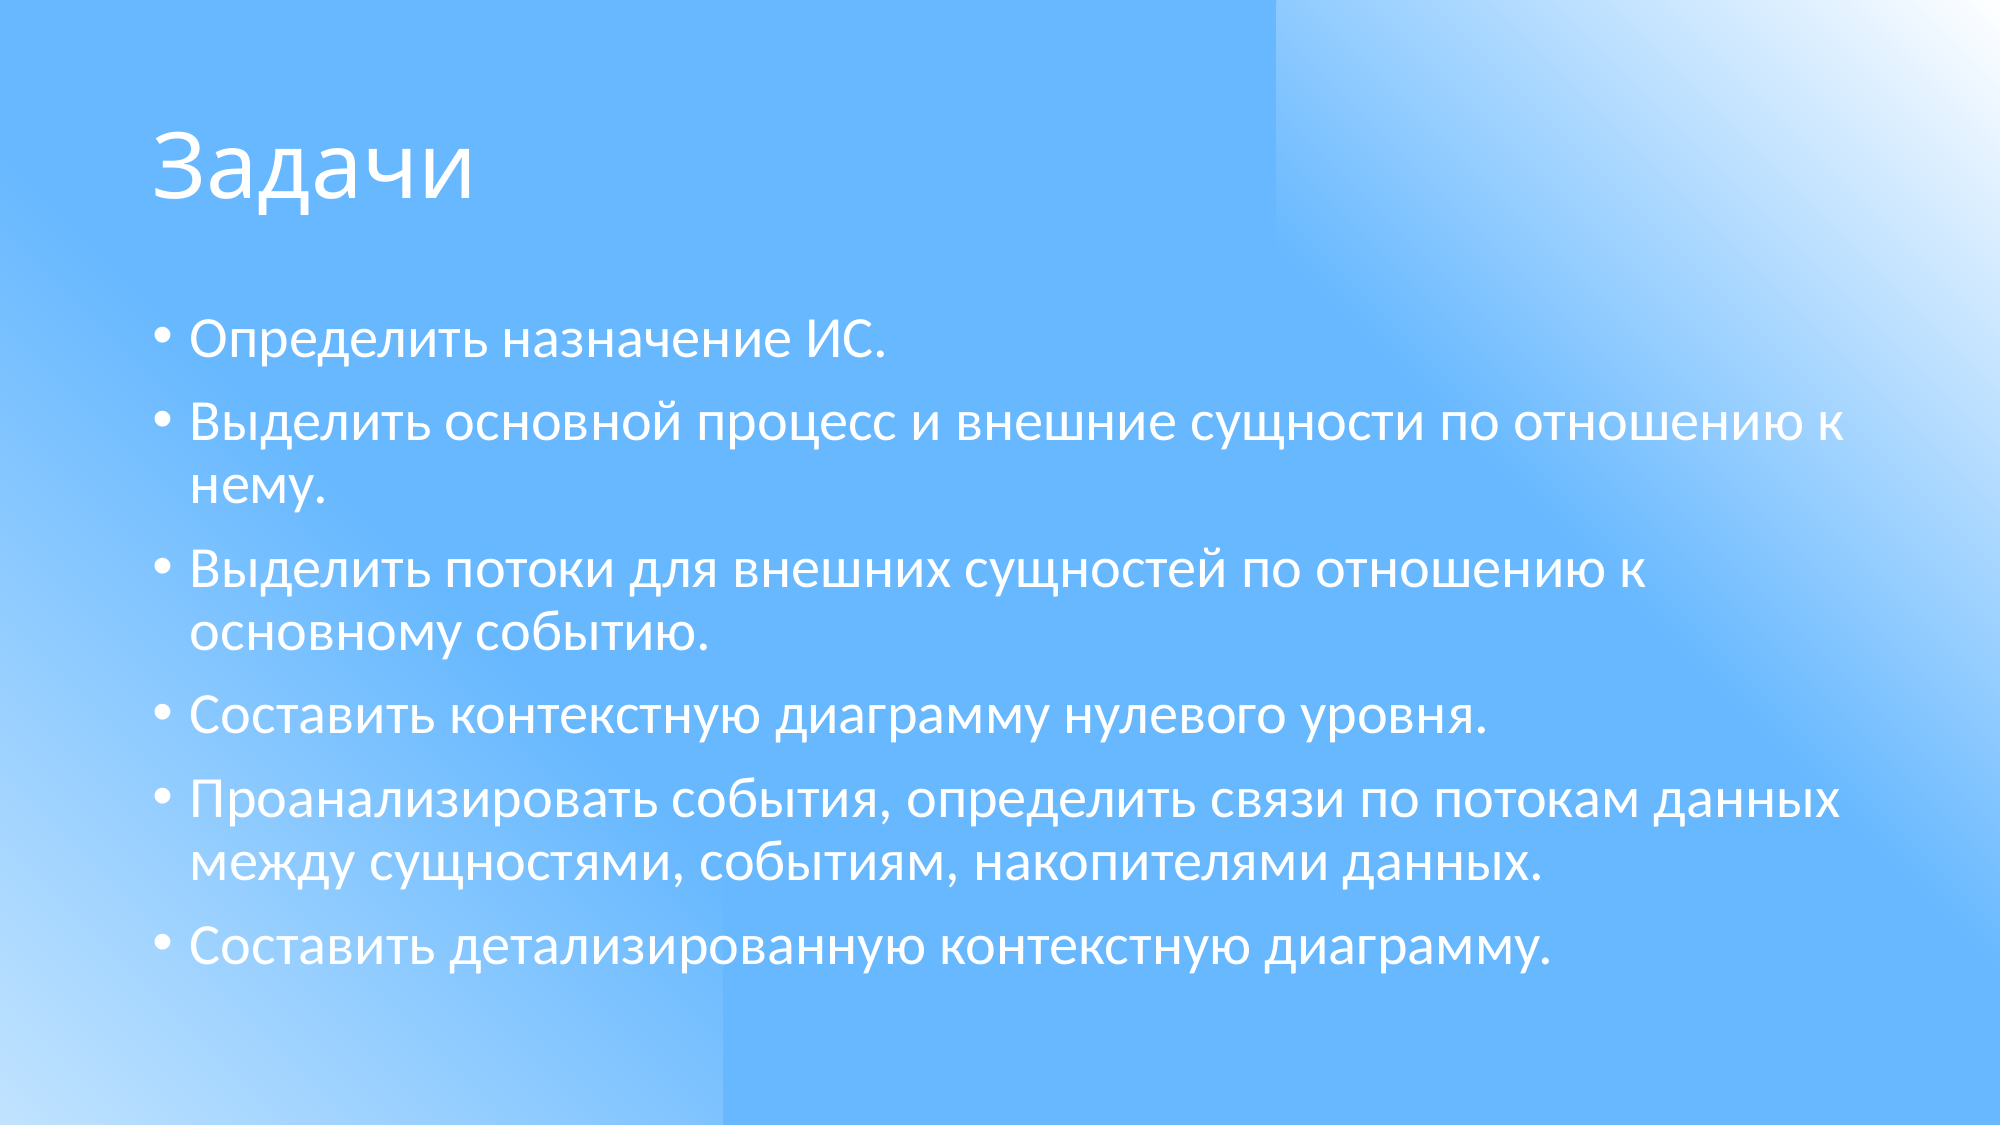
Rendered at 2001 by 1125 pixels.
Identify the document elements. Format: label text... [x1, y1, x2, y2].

text_box [1276, 0, 2000, 1125]
text_box [0, 0, 724, 1125]
title Задачи [137, 59, 1863, 278]
list Определить назначение ИС. Выделить основной процесс и внешние сущности по отношению к нему. Выделить потоки для внешних сущностей по отношению к основному событию. Составить контекстную диаграмму нулевого уровня. Проанализировать события, определить связи по потокам данных между сущностями, событиям, накопителями данных. Составить детализированную контекстную диаграмму. [137, 299, 1863, 1014]
